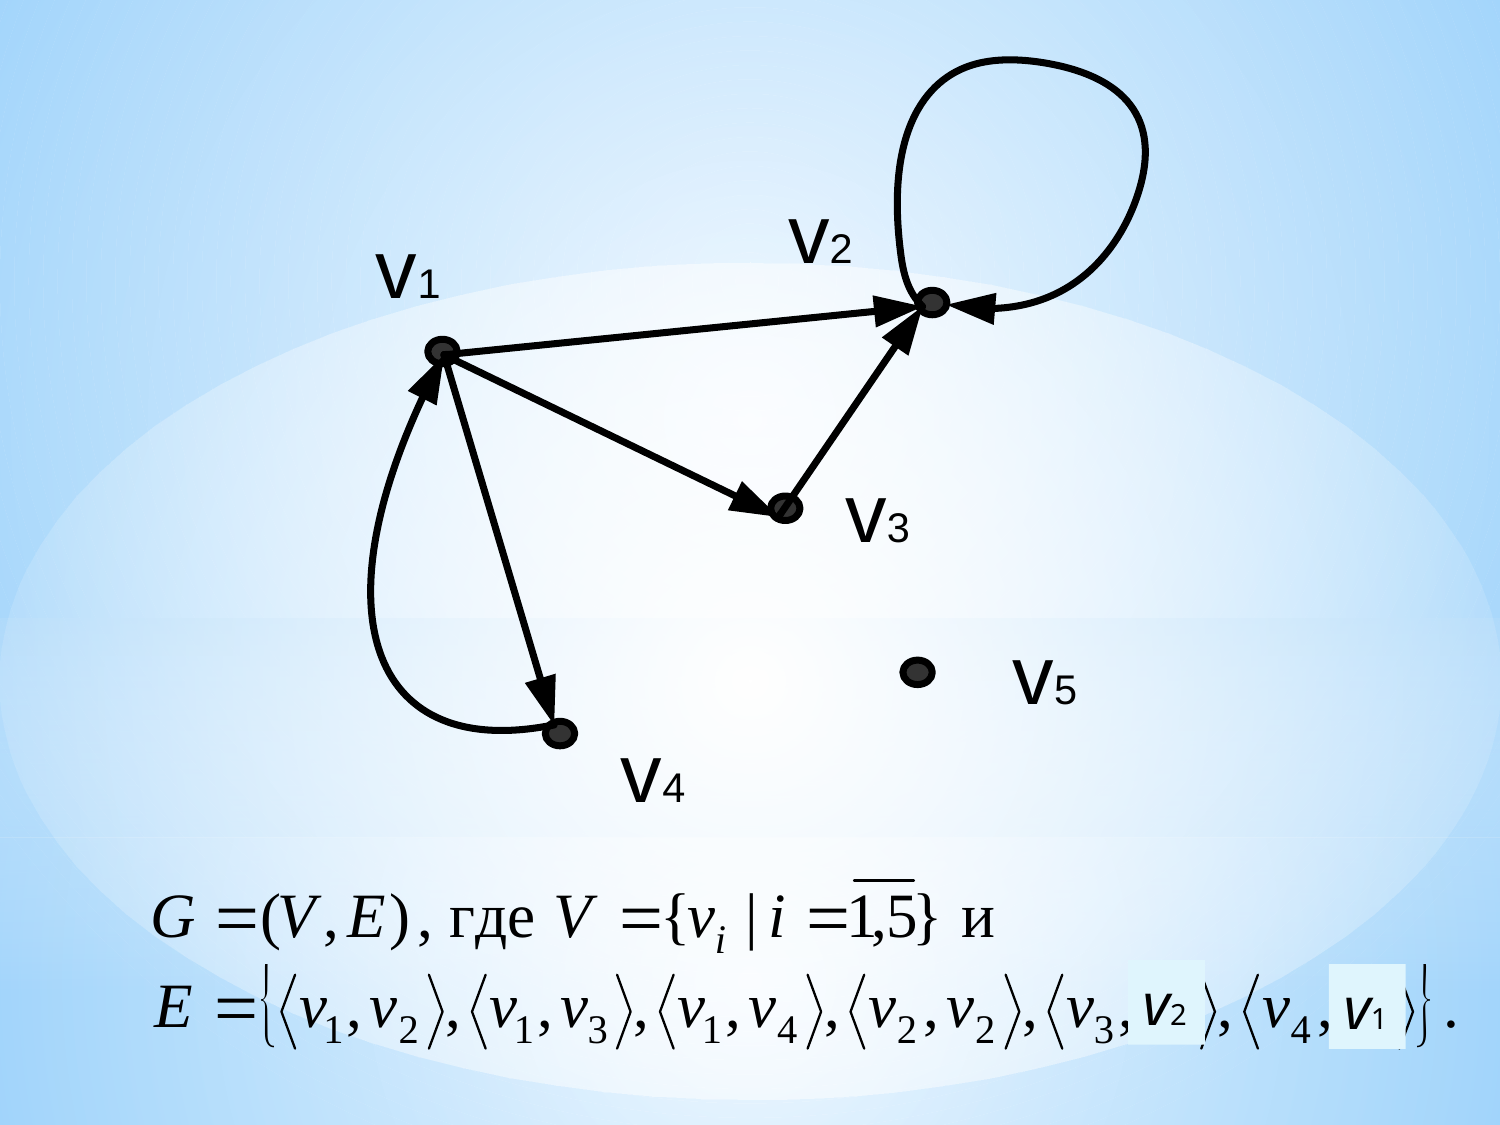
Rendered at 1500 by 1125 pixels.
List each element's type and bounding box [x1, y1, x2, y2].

text_box [299, 4, 1201, 852]
picture [29, 869, 1500, 1059]
